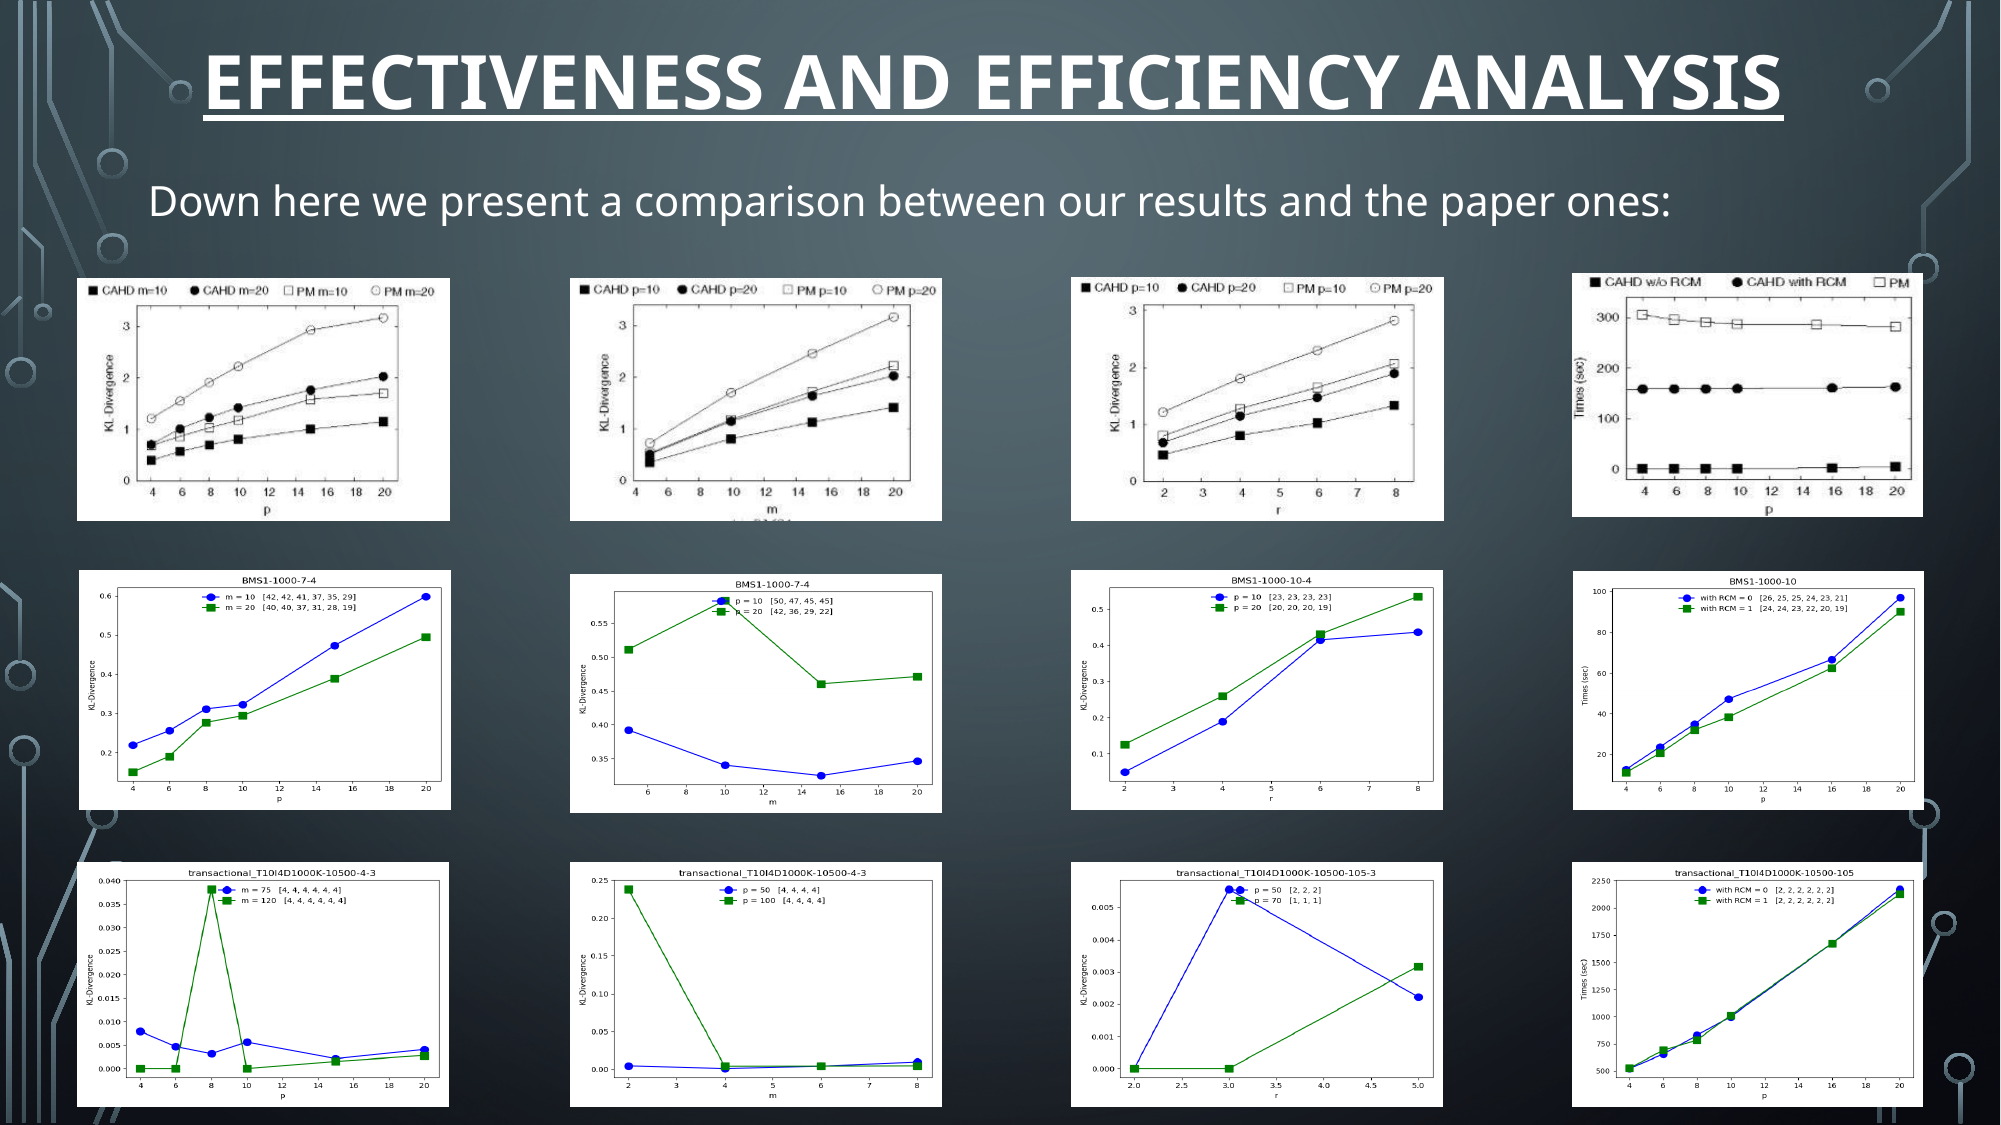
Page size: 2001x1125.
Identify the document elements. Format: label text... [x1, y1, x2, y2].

picture [570, 862, 943, 1107]
picture [1572, 862, 1923, 1107]
title Effectiveness and Efficiency analysis [187, 0, 1813, 192]
picture [1572, 273, 1923, 517]
picture [1071, 277, 1444, 522]
picture [78, 570, 451, 810]
picture [570, 573, 943, 813]
picture [570, 277, 943, 522]
picture [1071, 570, 1444, 810]
list Down here we present a comparison between our results and the paper ones: [132, 82, 1758, 308]
picture [77, 277, 450, 522]
picture [77, 862, 450, 1107]
picture [1071, 862, 1444, 1107]
picture [1573, 571, 1925, 811]
